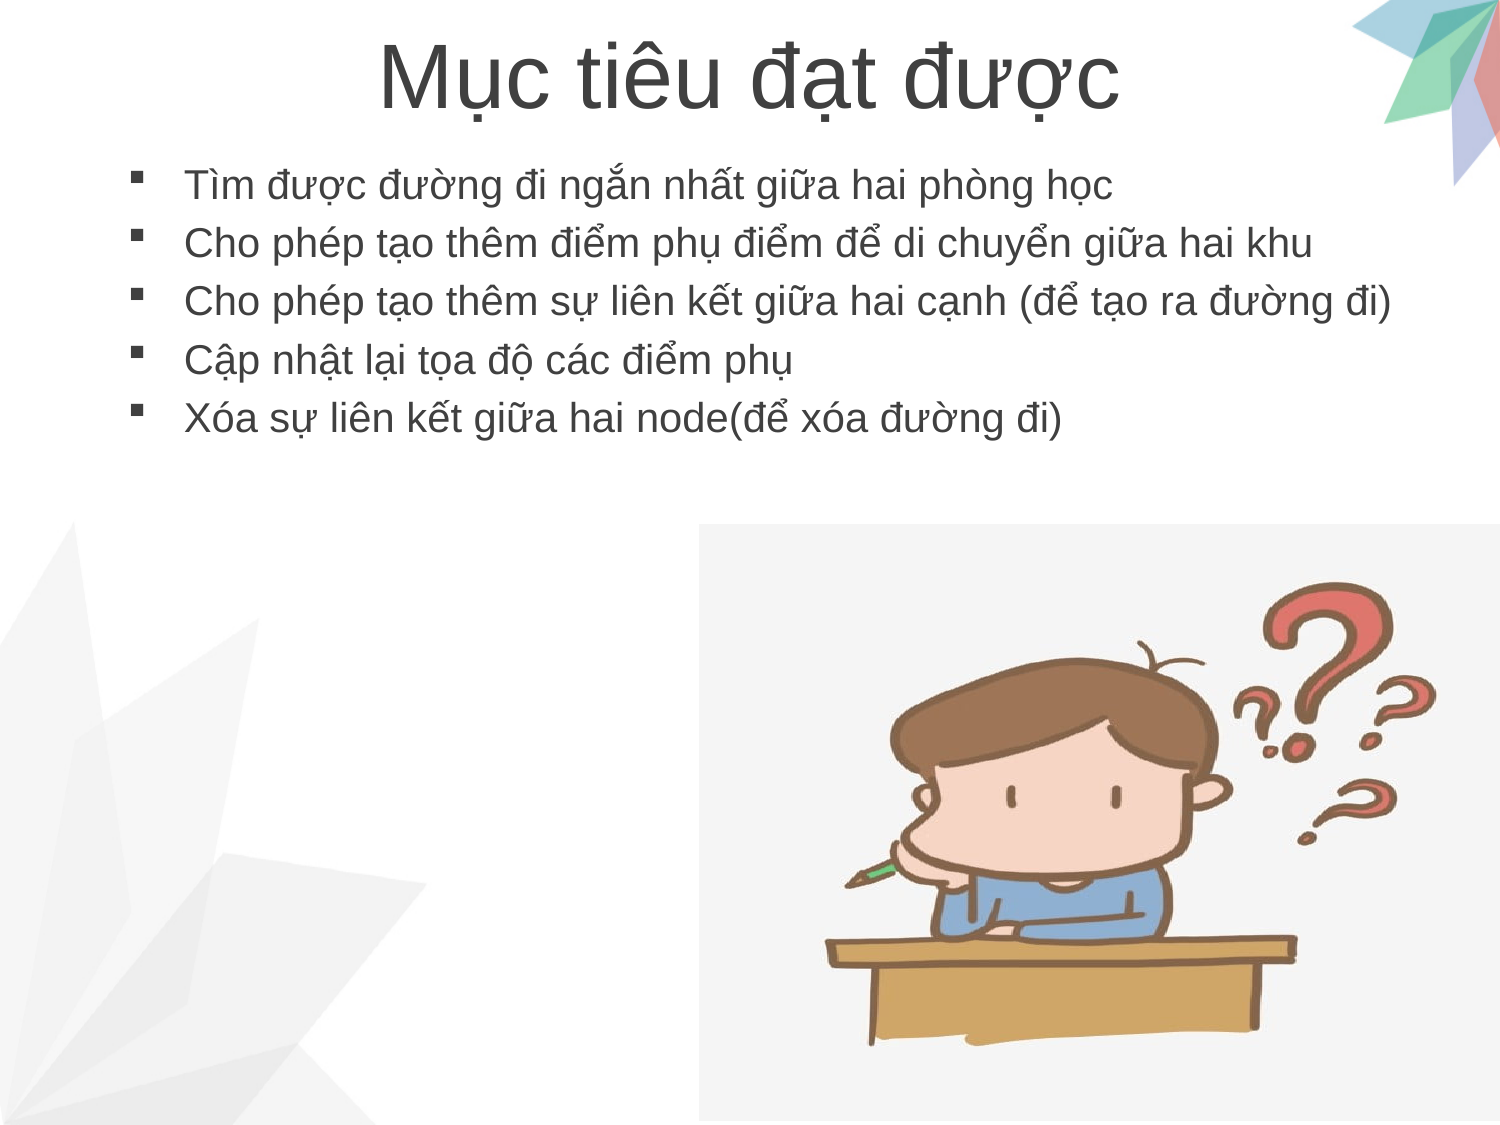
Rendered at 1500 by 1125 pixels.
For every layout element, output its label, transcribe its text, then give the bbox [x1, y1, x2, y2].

list Tìm được đường đi ngắn nhất giữa hai phòng học Cho phép tạo thêm điểm phụ điểm để di chuyển giữa hai khu Cho phép tạo thêm sự liên kết giữa hai cạnh (để tạo ra đường đi) Cập nhật lại tọa độ các điểm phụ Xóa sự liên kết giữa hai node(để xóa đường đi) [62, 149, 1457, 1048]
title Mục tiêu đạt được [0, 0, 1500, 169]
picture [0, 169, 1500, 1125]
